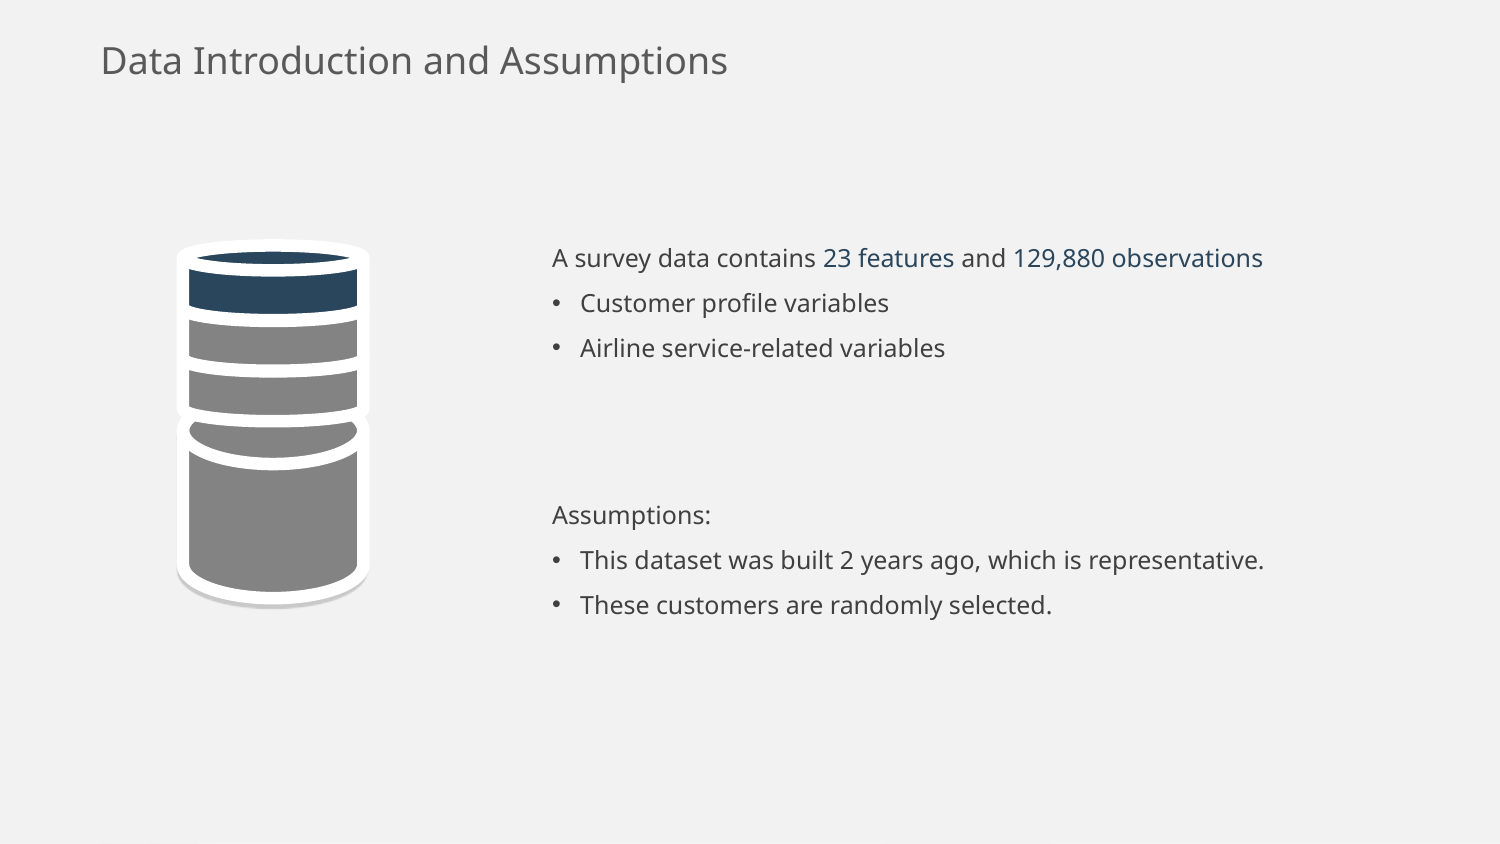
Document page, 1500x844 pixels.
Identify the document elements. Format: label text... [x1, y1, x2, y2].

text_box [182, 245, 364, 599]
text_box A survey data contains 23 features and 129,880 observations Customer profile variables Airline service-related variables [537, 220, 1353, 370]
text_box Data Introduction and Assumptions [100, 28, 750, 91]
text_box Assumptions: This dataset was built 2 years ago, which is representative. These customers are randomly selected. [537, 477, 1353, 657]
